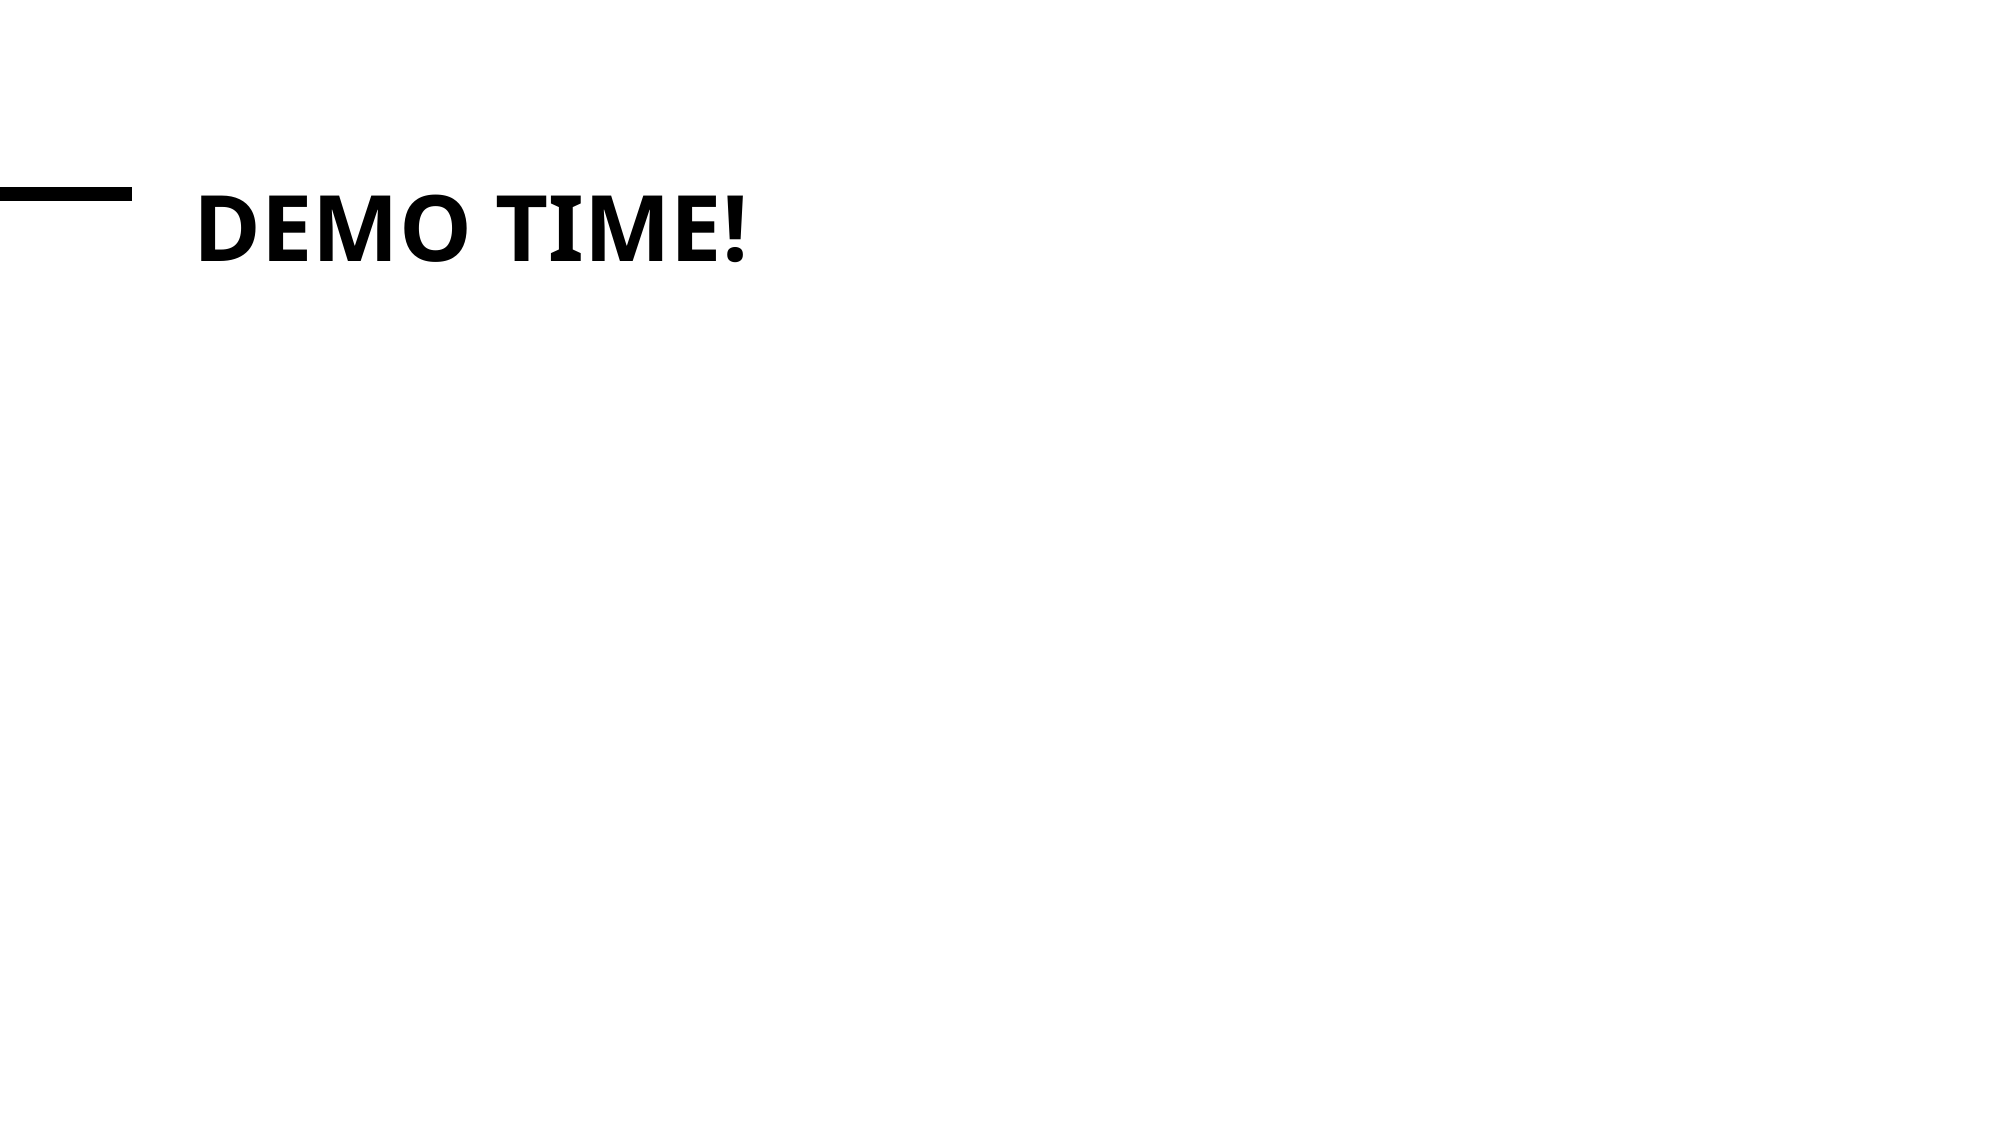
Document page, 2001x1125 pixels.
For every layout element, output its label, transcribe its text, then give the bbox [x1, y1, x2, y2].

title DEMO TIME! [178, 178, 1807, 392]
